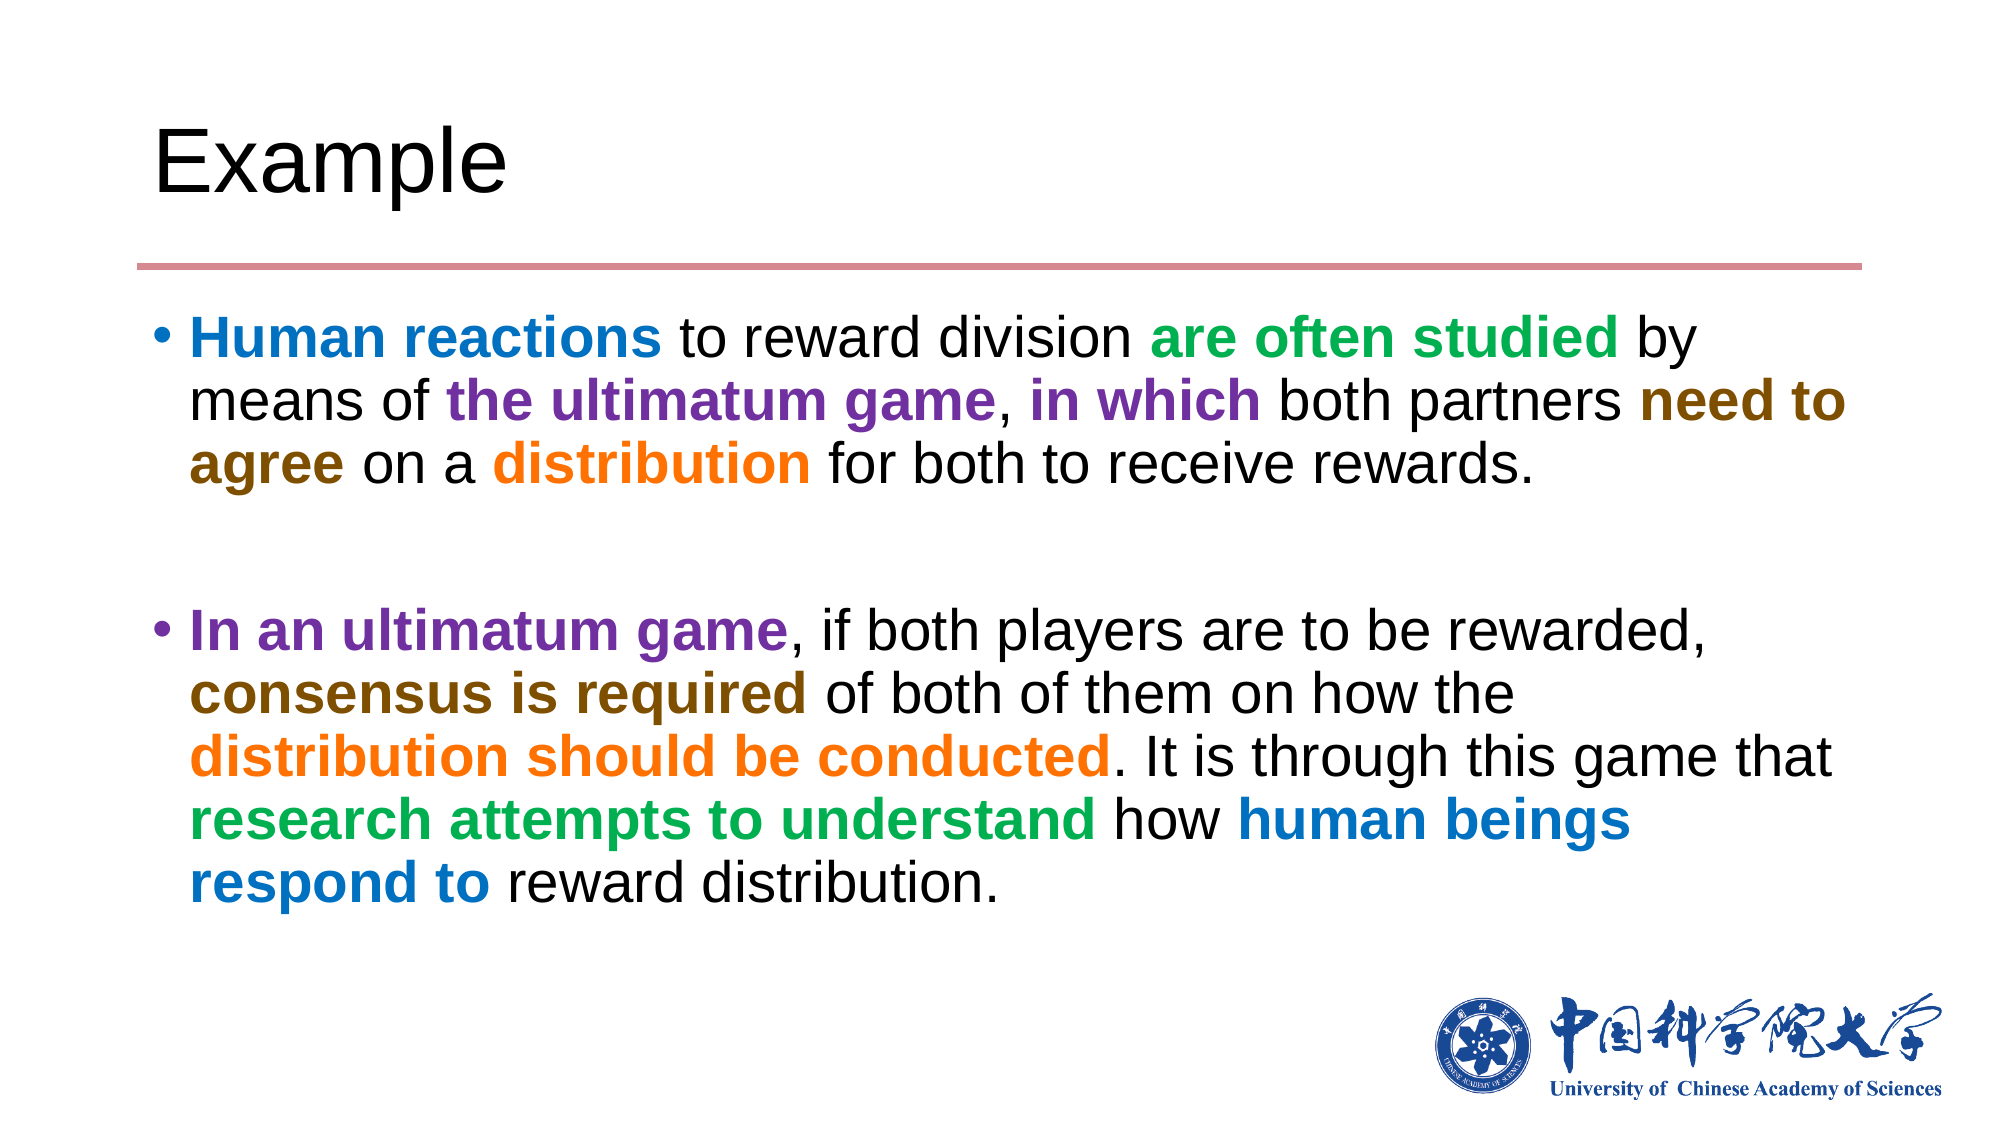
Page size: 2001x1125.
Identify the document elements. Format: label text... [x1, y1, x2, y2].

list Human reactions to reward division are often studied by means of the ultimatum game, in which both partners need to agree on a distribution for both to receive rewards. In an ultimatum game, if both players are to be rewarded, consensus is required of both of them on how the distribution should be conducted. It is through this game that research attempts to understand how human beings respond to reward distribution. [137, 299, 1863, 1014]
picture [1435, 993, 1942, 1100]
title Example [137, 59, 1863, 267]
